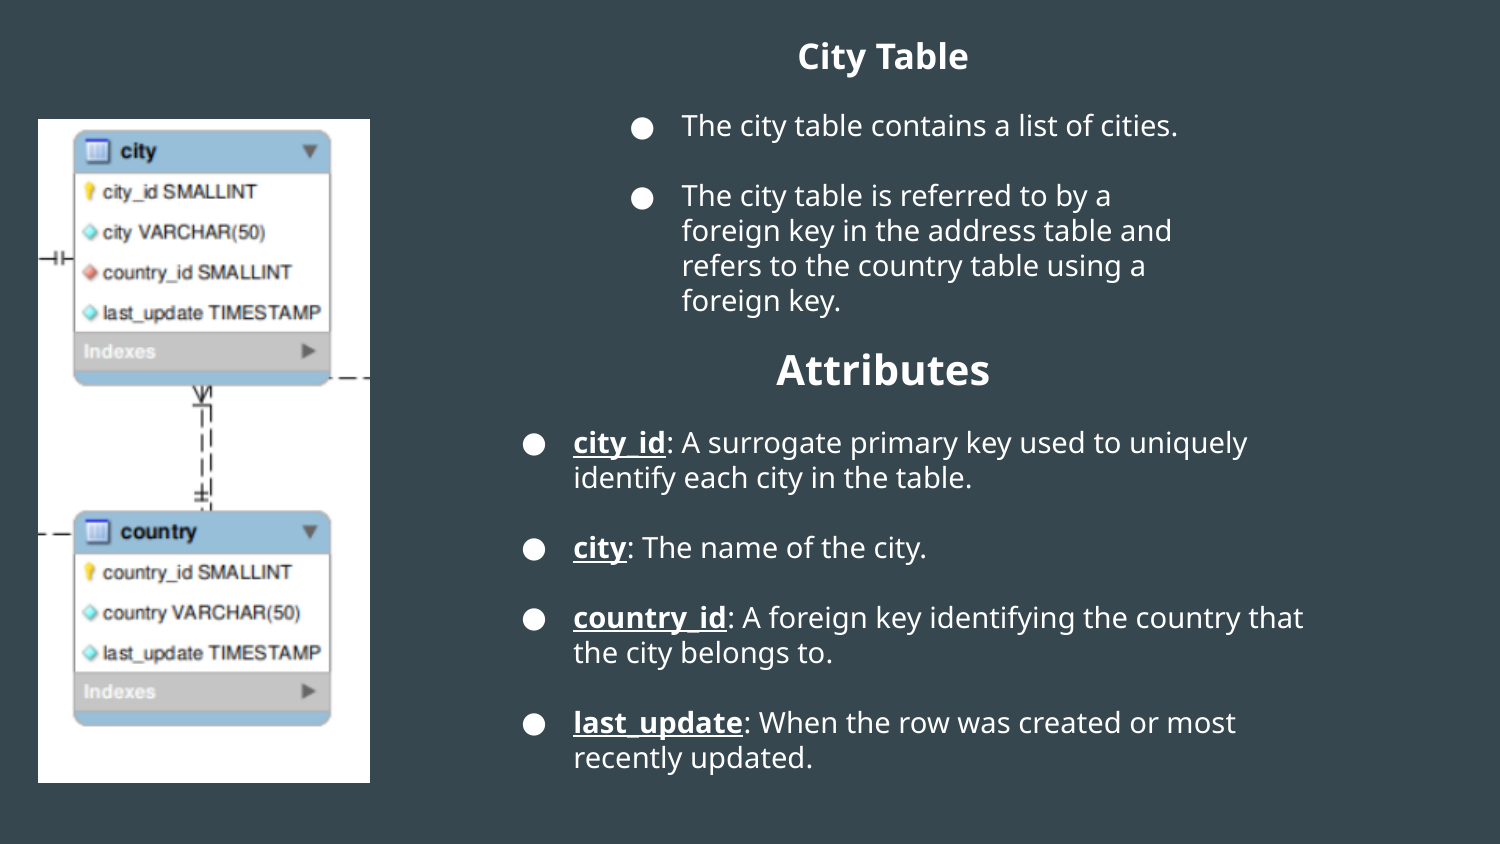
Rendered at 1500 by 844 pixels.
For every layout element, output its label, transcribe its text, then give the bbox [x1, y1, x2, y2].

text_box The city table contains a list of cities. The city table is referred to by a foreign key in the address table and refers to the country table using a foreign key. [591, 92, 1196, 368]
text_box city_id: A surrogate primary key used to uniquely identify each city in the table. city: The name of the city. country_id: A foreign key identifying the country that the city belongs to. last_update: When the row was created or most recently updated. [483, 409, 1341, 824]
text_box Attributes [529, 328, 1237, 409]
picture [38, 119, 370, 783]
text_box City Table [442, 19, 1324, 92]
